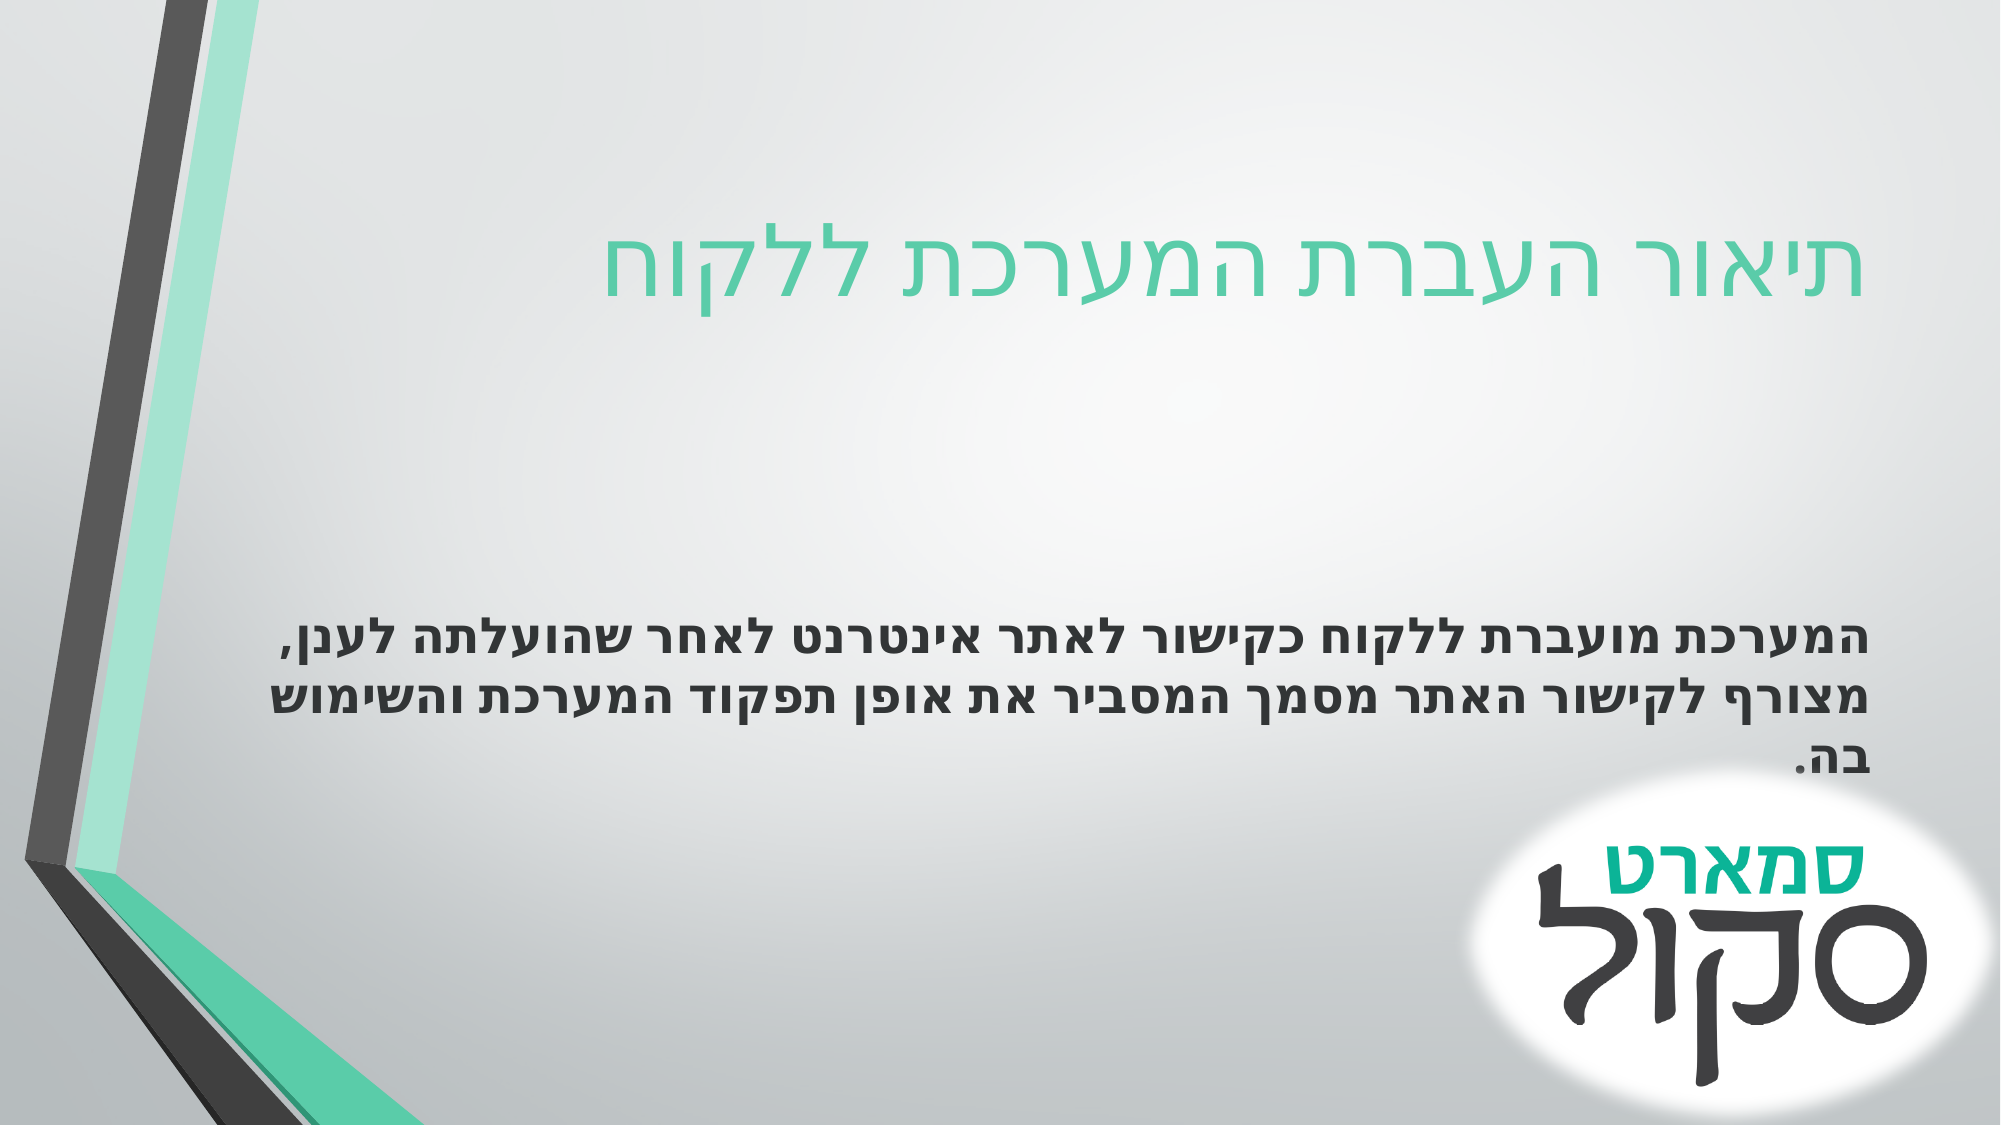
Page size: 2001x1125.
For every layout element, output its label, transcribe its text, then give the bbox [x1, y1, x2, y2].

list המערכת מועברת ללקוח כקישור לאתר אינטרנט לאחר שהועלתה לענן, מצורף לקישור האתר מסמך המסביר את אופן תפקוד המערכת והשימוש בה. [243, 437, 1887, 950]
title תיאור העברת המערכת ללקוח [243, 112, 1887, 400]
picture [1450, 751, 2000, 1125]
